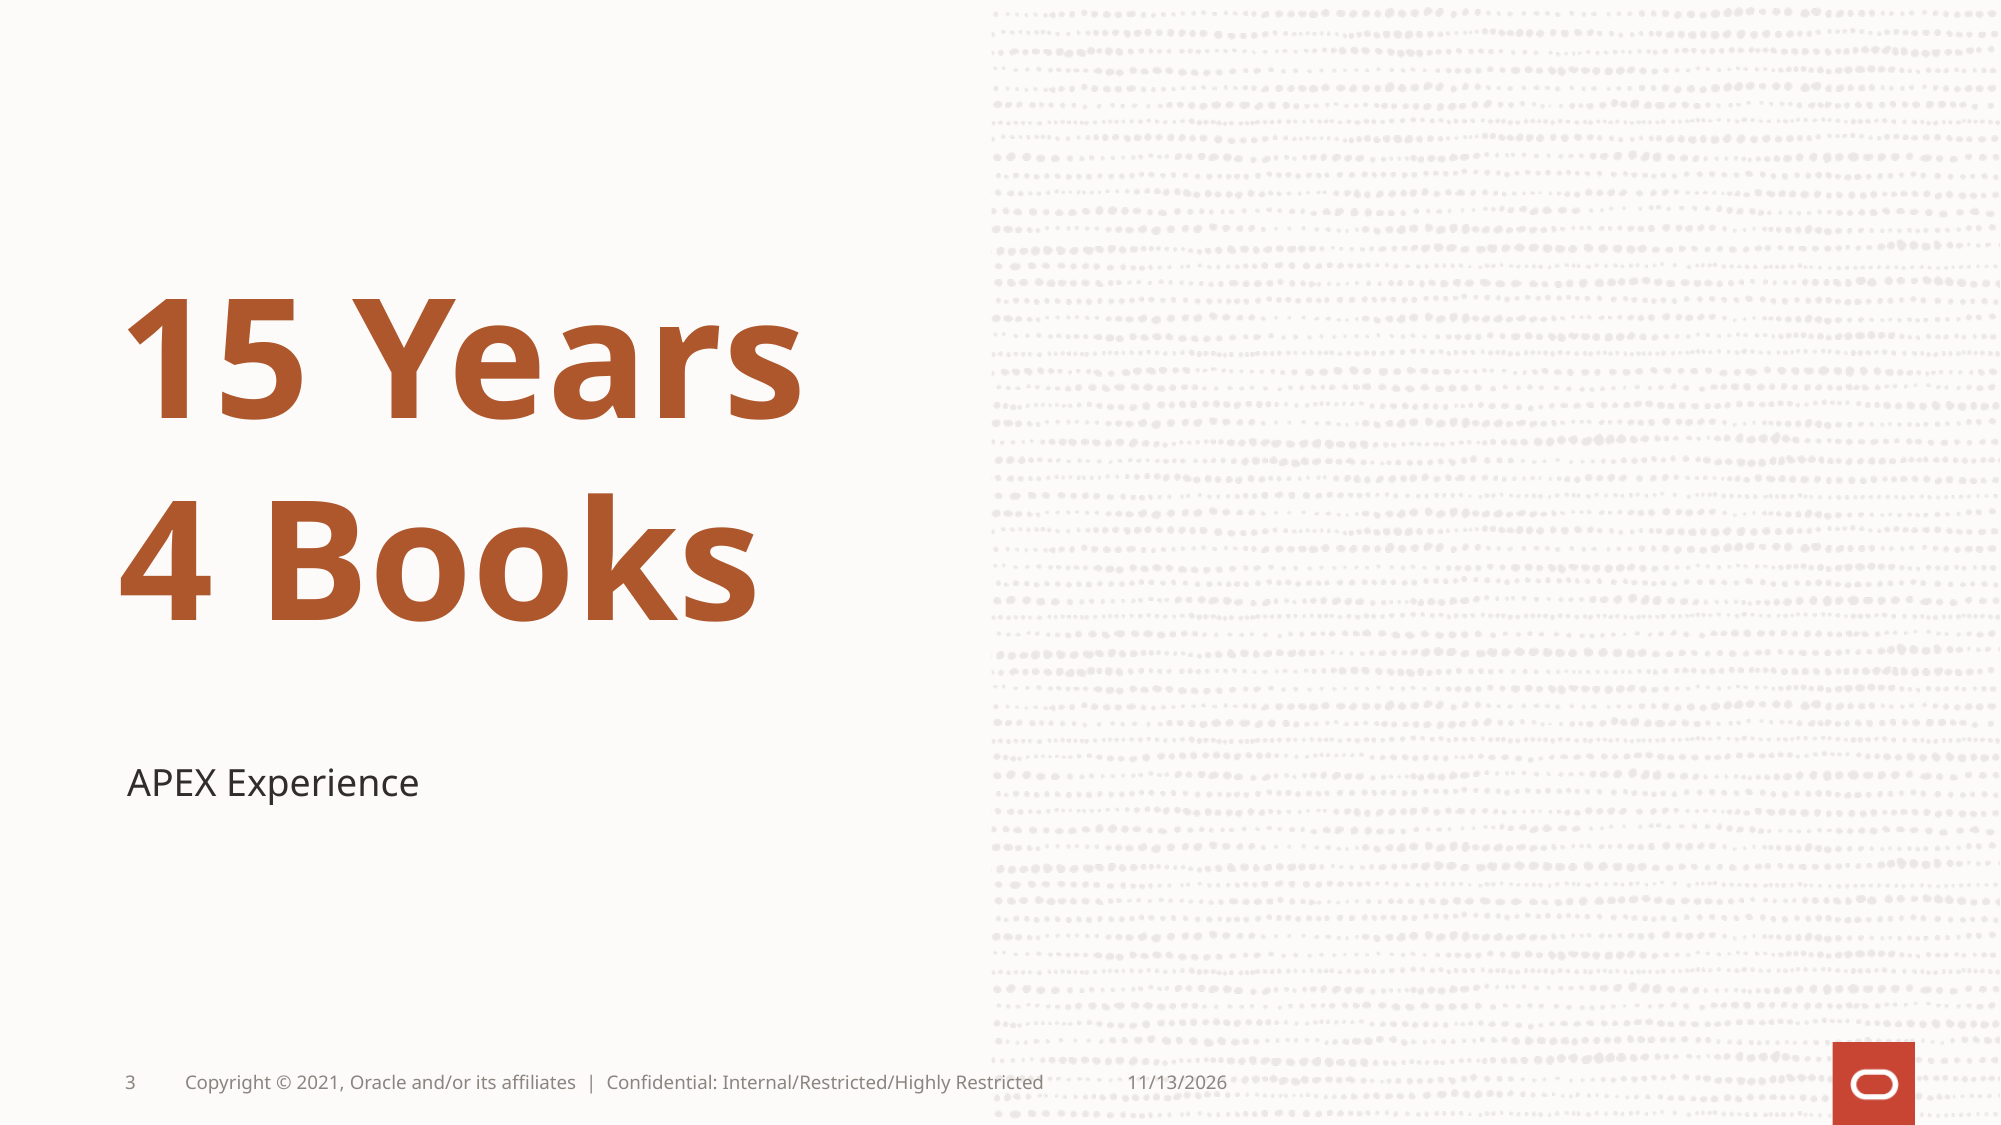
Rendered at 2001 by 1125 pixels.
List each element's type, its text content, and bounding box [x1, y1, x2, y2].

slide_number 3 [125, 1053, 185, 1114]
list APEX Experience [127, 762, 960, 1002]
footer Copyright © 2021, Oracle and/or its affiliates | Confidential: Internal/Restricted/Highly Restricted [185, 1053, 1128, 1114]
list 15 Years 4 Books [118, 262, 951, 659]
picture [991, 0, 2000, 1125]
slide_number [1128, 1054, 1578, 1114]
